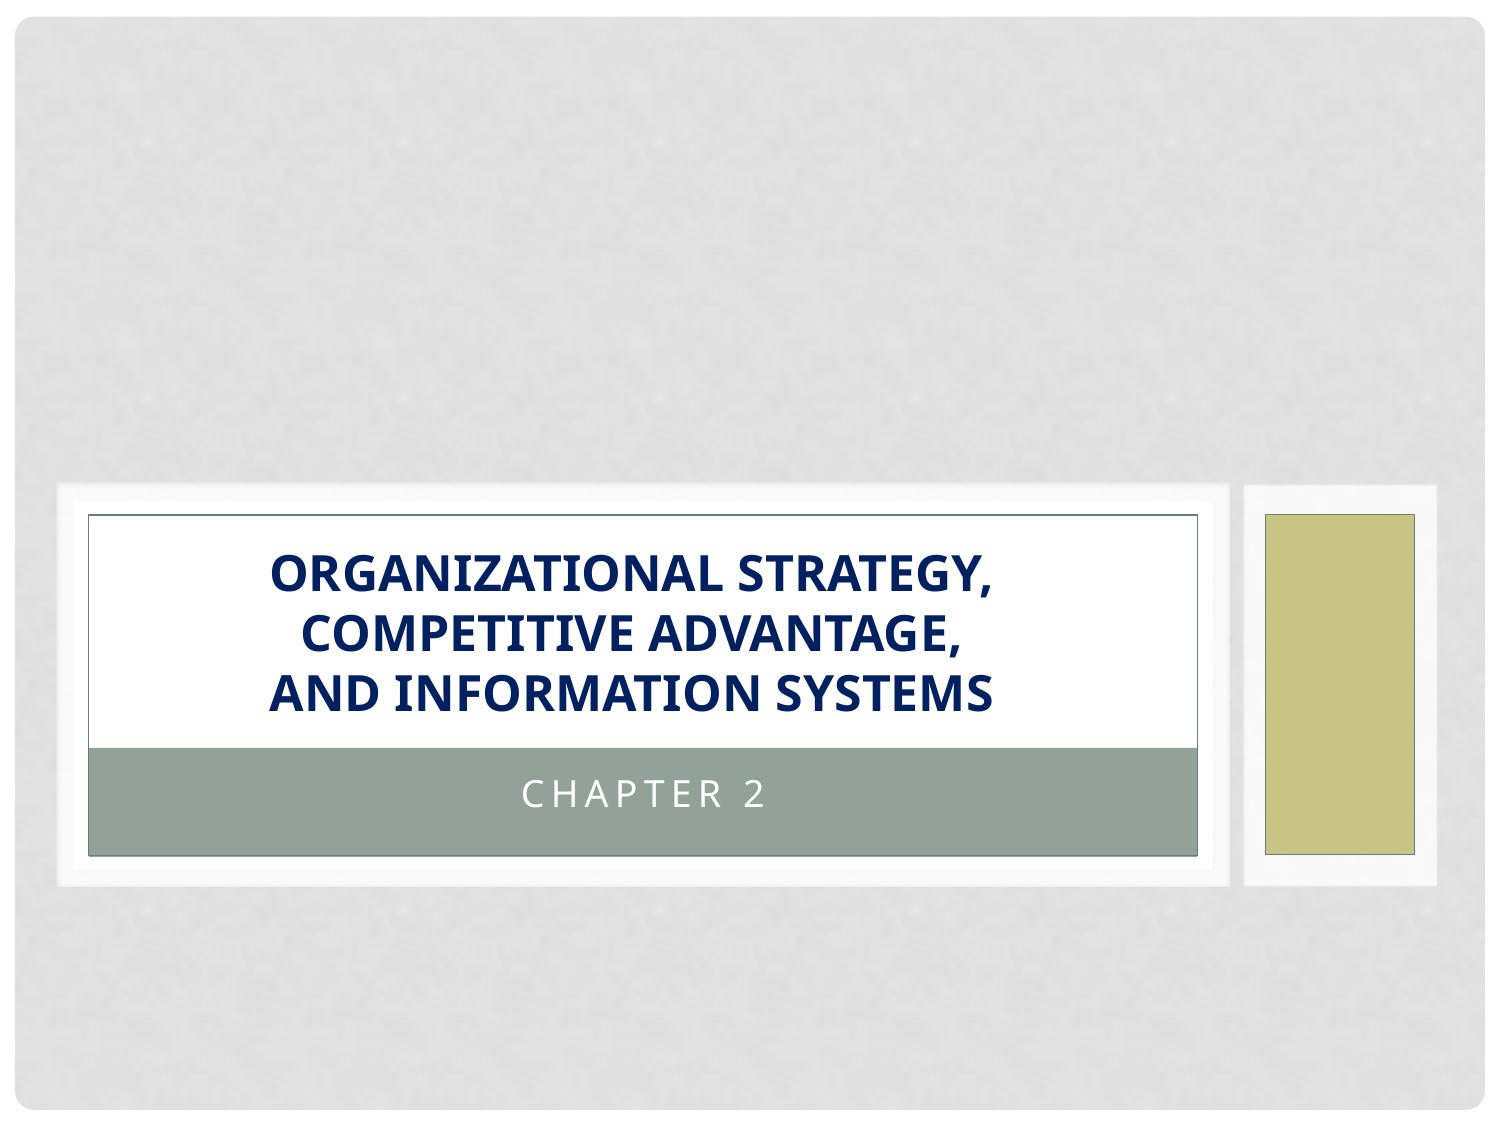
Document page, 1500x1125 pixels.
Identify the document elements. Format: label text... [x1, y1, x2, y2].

title Organizational Strategy, Competitive Advantage, and Information Systems [76, 397, 1187, 730]
subtitle Chapter 2 [105, 762, 1181, 838]
